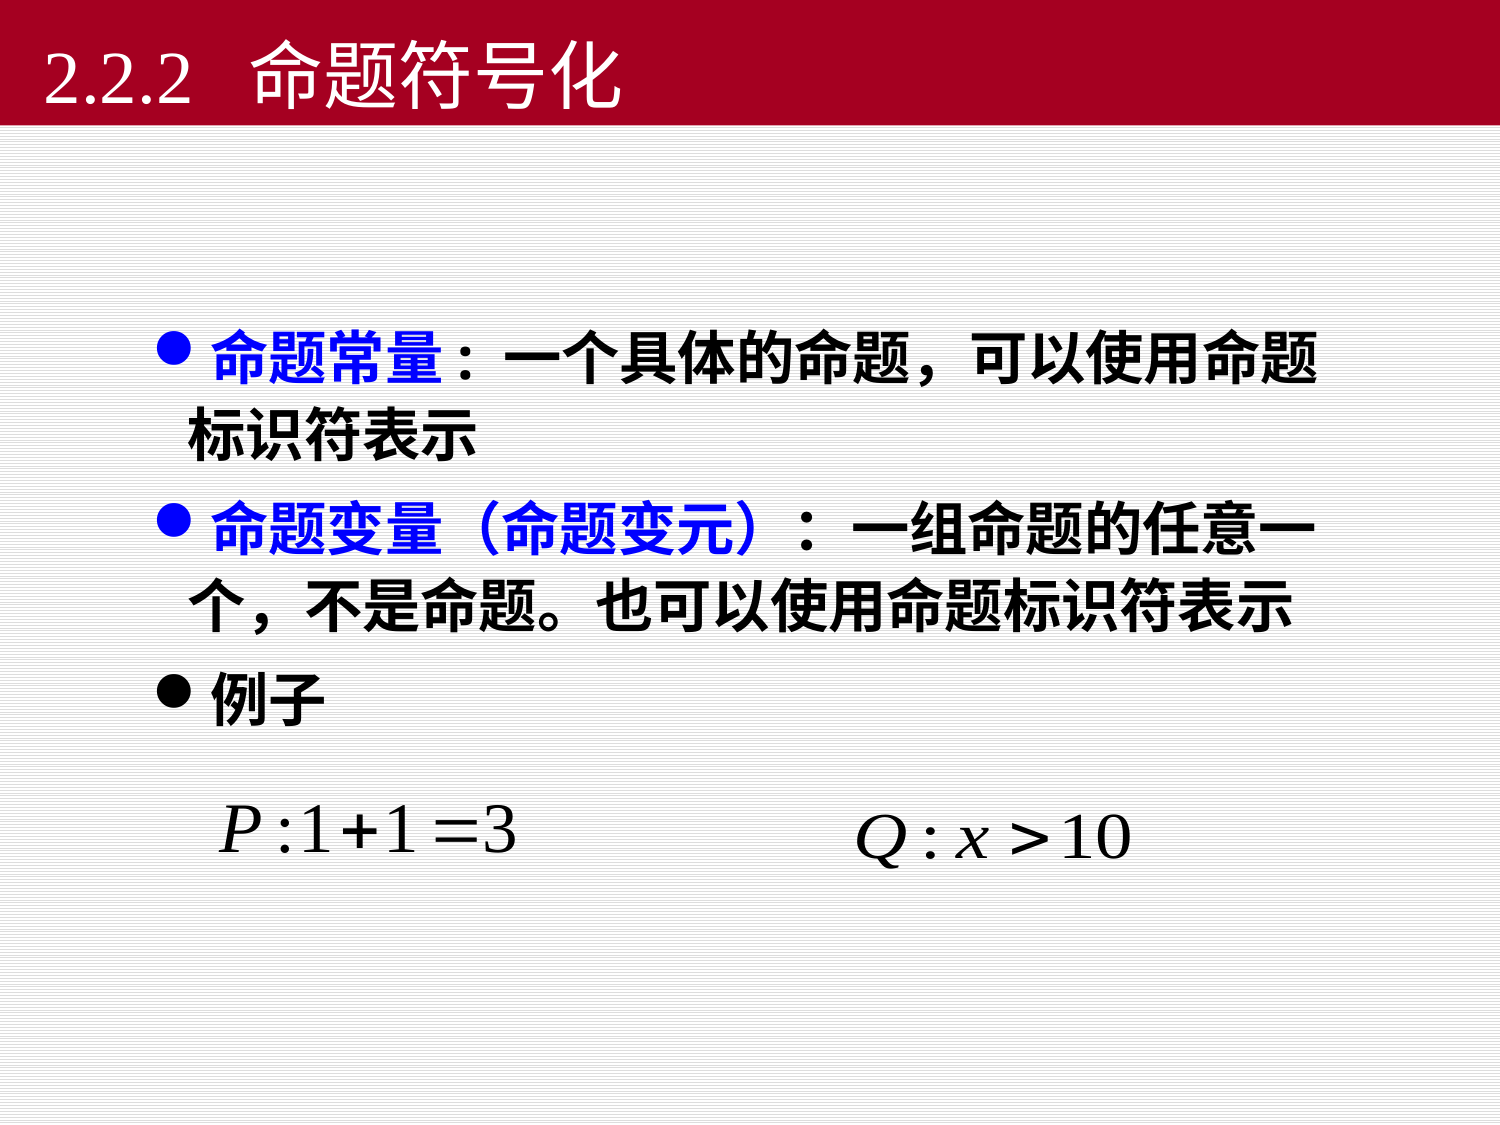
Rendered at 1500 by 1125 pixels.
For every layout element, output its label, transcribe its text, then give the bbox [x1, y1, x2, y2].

text_box 命题常量: 一个具体的命题，可以使用命题标识符表示 命题变量（命题变元）：一组命题的任意一个，不是命题。也可以使用命题标识符表示 例子 [137, 306, 1363, 741]
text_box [844, 798, 1145, 887]
text_box 2.2.2 命题符号化 [0, 0, 1500, 126]
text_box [206, 786, 526, 870]
